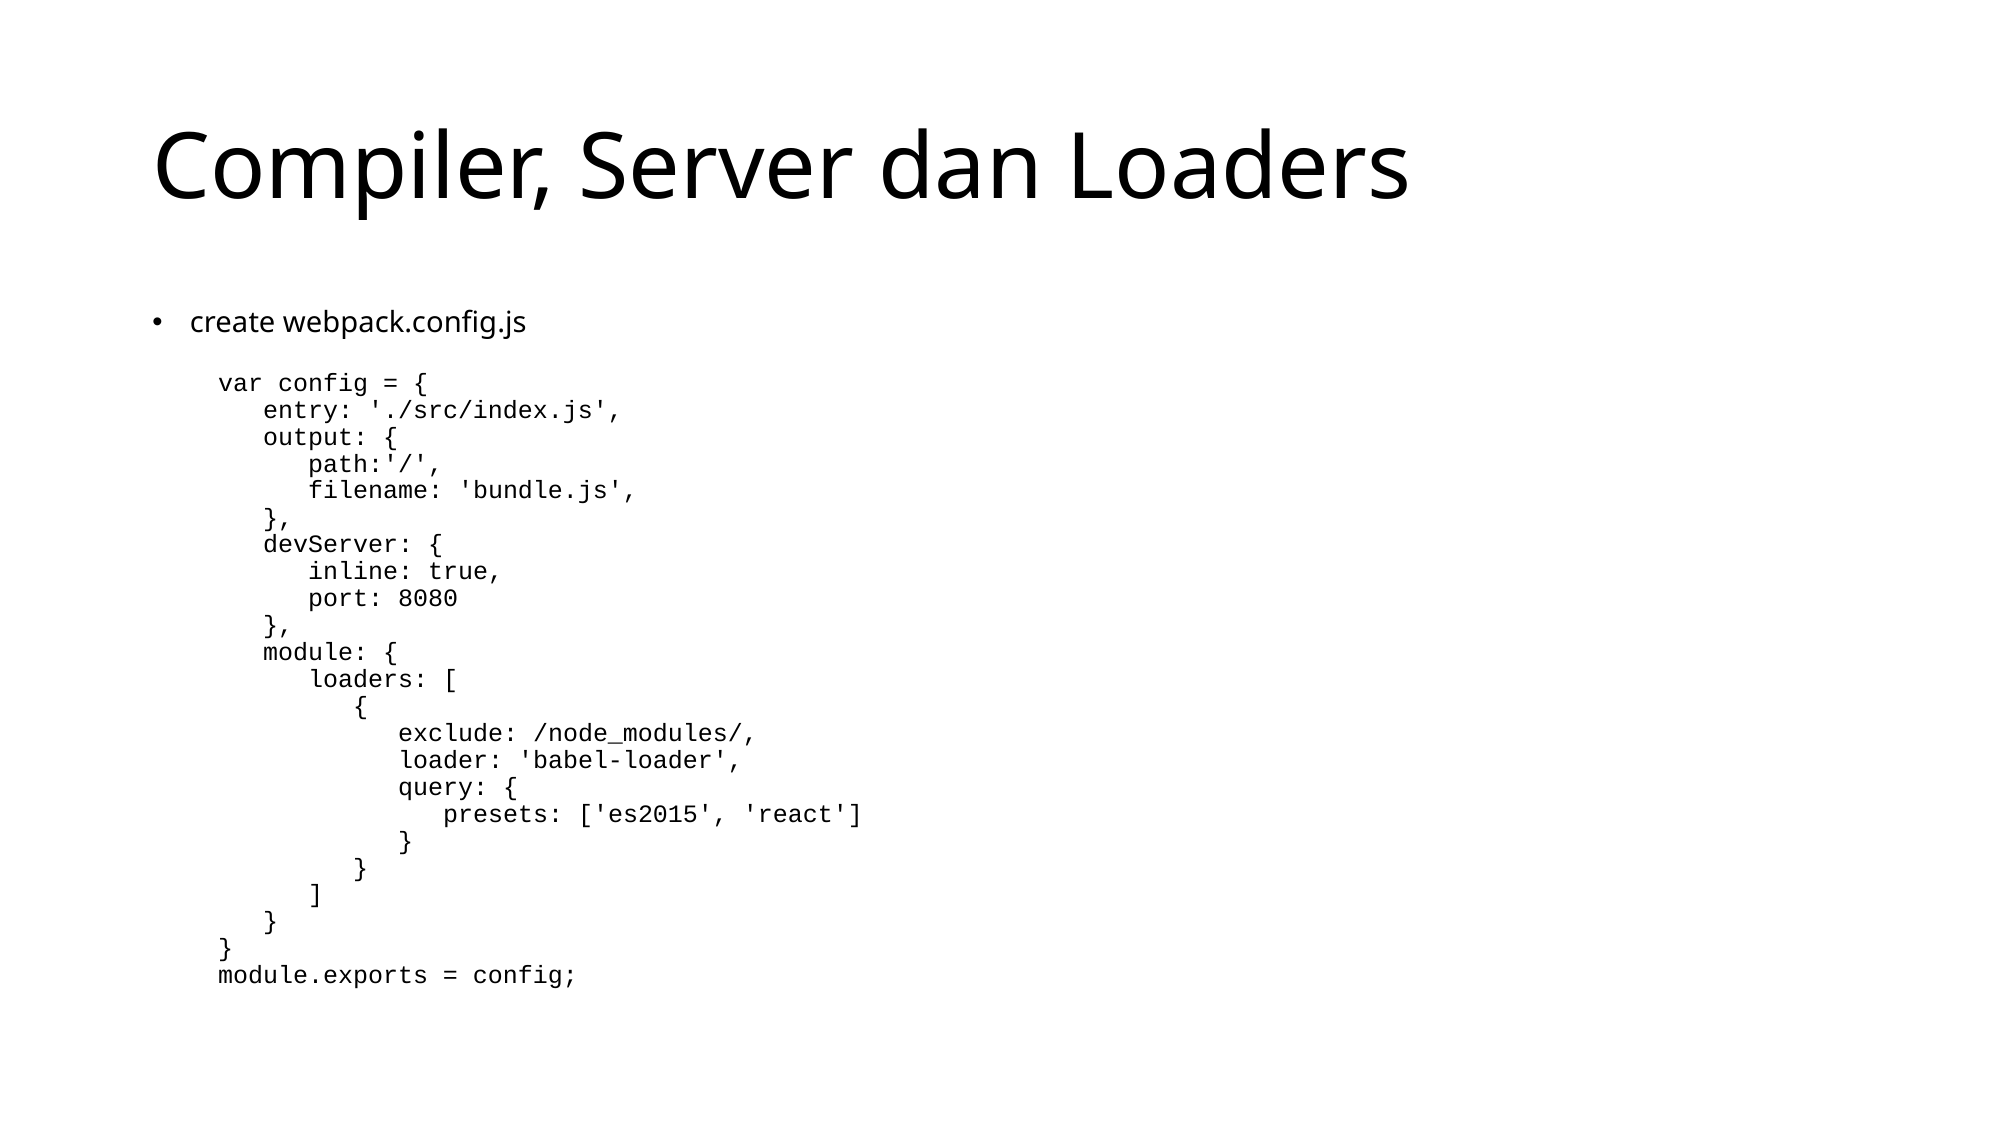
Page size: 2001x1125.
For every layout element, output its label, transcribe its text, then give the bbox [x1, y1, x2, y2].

title Compiler, Server dan Loaders [137, 59, 1863, 278]
list create webpack.config.js var config = { entry: './src/index.js', output: { path:'/', filename: 'bundle.js', }, devServer: { inline: true, port: 8080 }, module: { loaders: [ { exclude: /node_modules/, loader: 'babel-loader', query: { presets: ['es2015', 'react'] } } ] } } module.exports = config; [137, 299, 1863, 1014]
